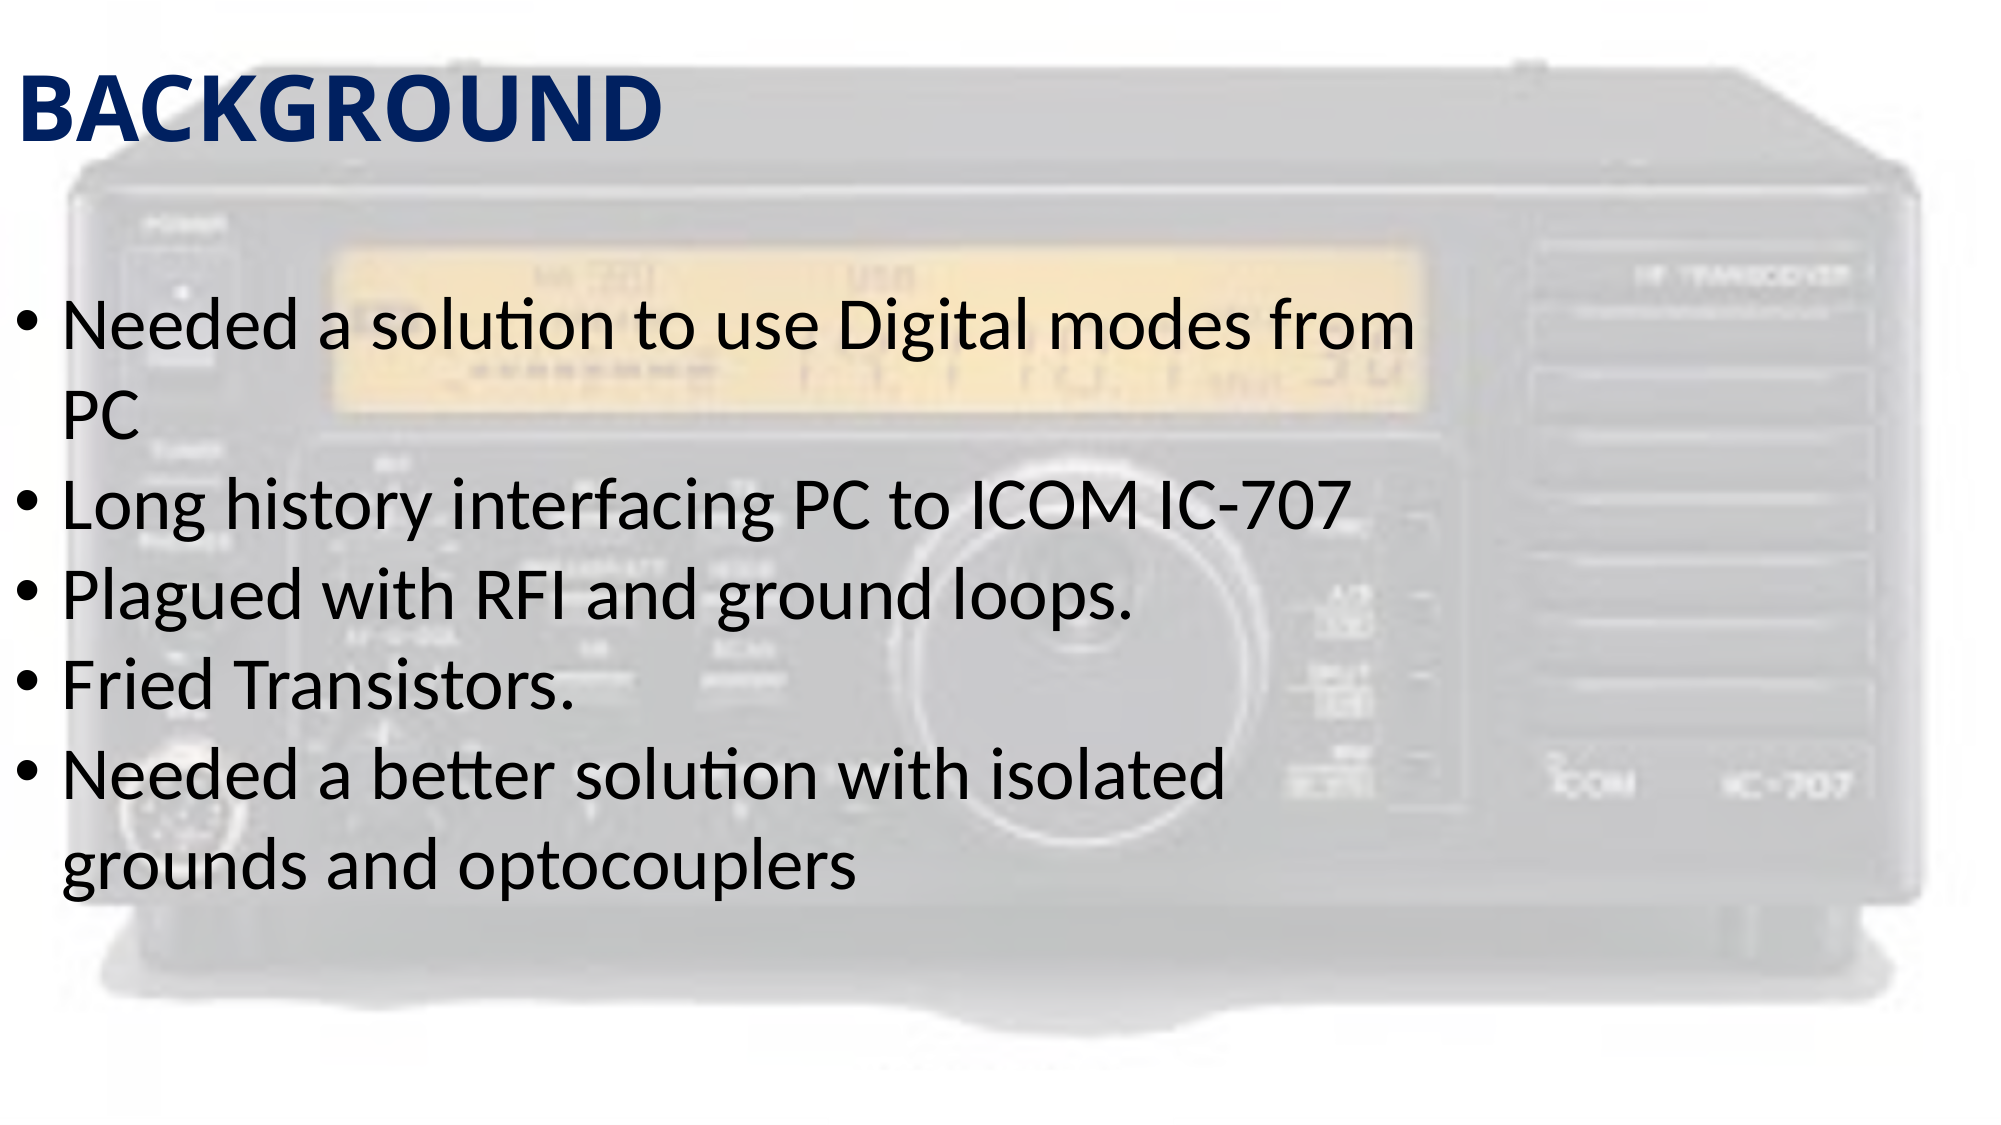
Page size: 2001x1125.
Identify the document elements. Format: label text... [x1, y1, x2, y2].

title BACKGROUND [0, 3, 1725, 221]
text_box Needed a solution to use Digital modes from PC Long history interfacing PC to ICOM IC-707 Plagued with RFI and ground loops. Fried Transistors. Needed a better solution with isolated grounds and optocouplers [0, 267, 1492, 913]
